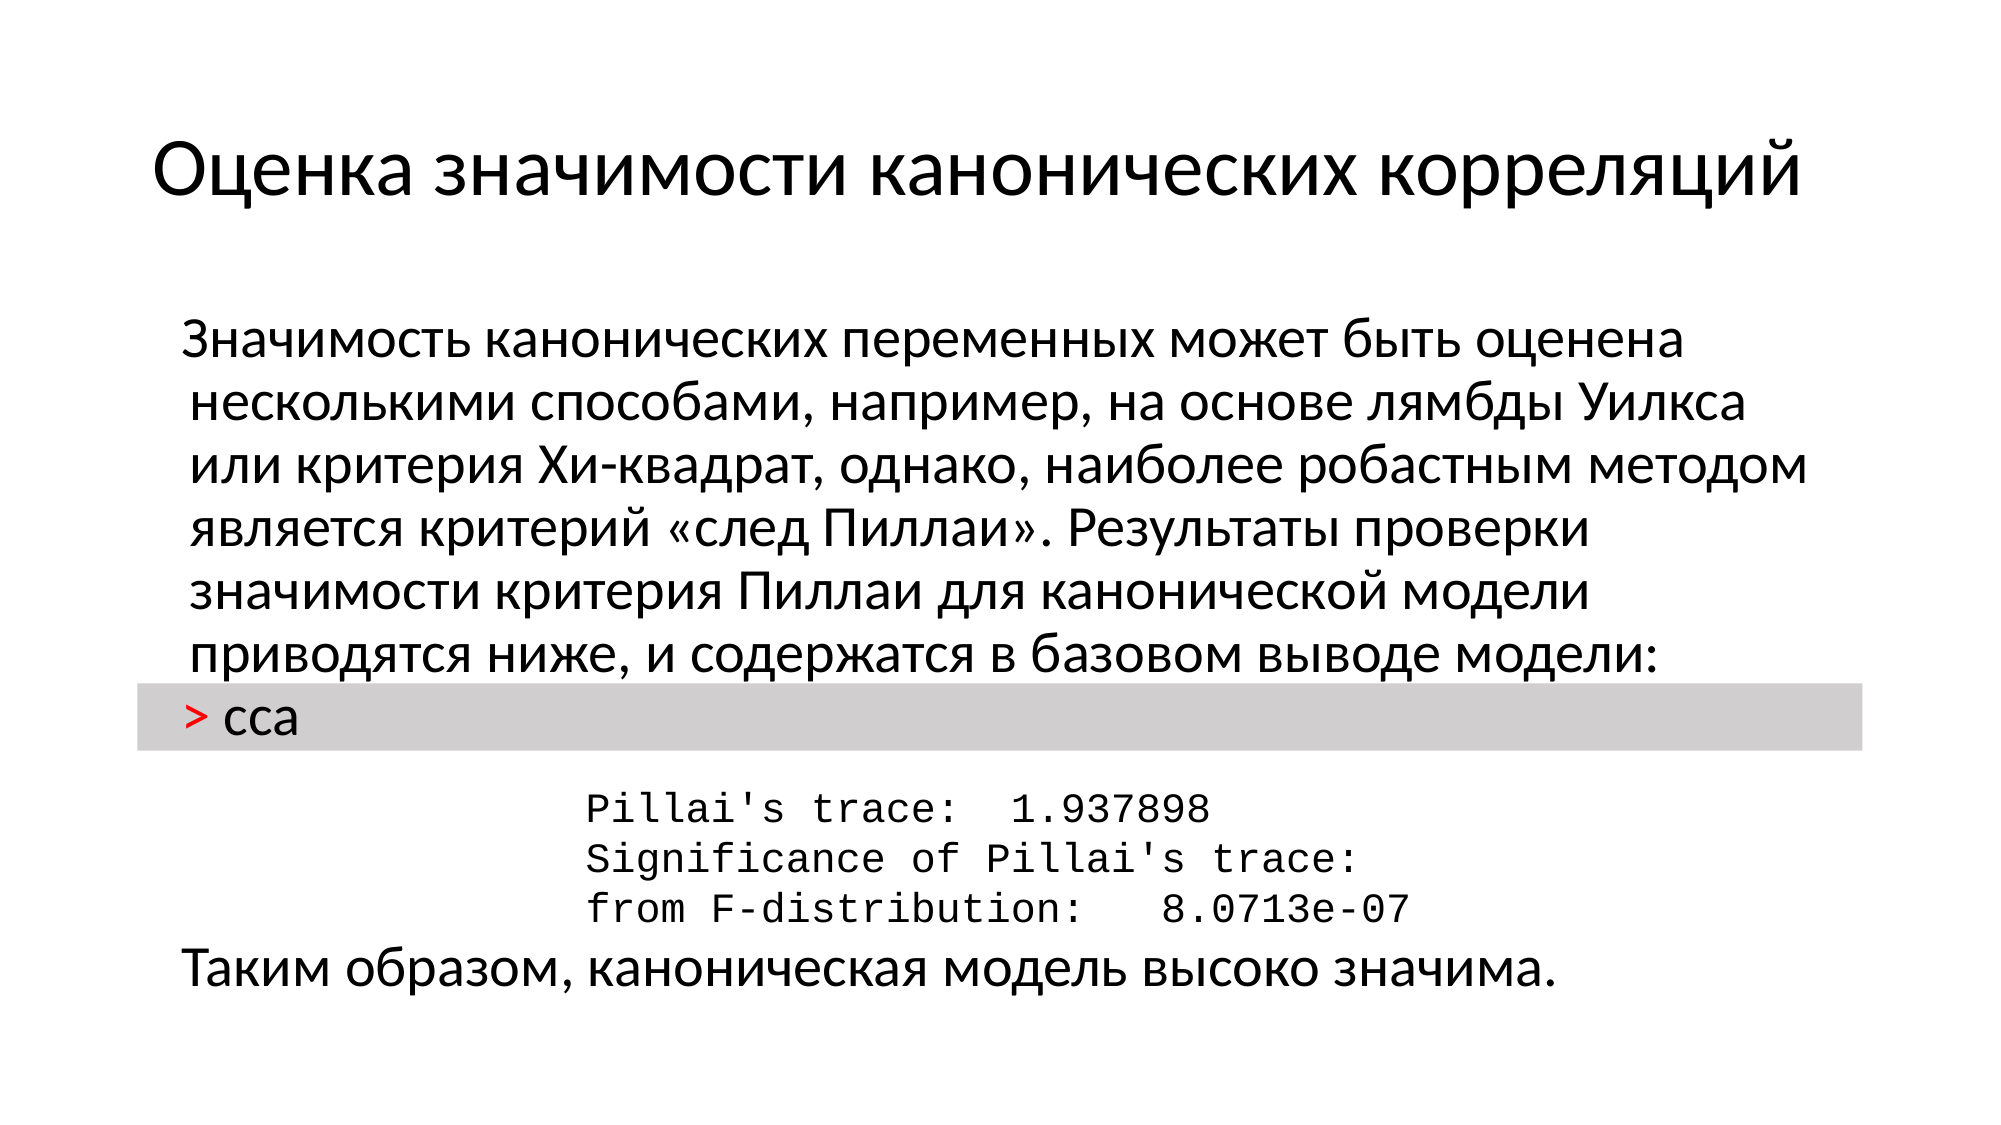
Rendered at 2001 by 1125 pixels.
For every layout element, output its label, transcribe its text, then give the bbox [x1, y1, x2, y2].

title Оценка значимости канонических корреляций [137, 59, 1863, 278]
text_box Pillai's trace: 1.937898 Significance of Pillai's trace: from F-distribution: 8.0713e-07 [570, 772, 1755, 938]
list Значимость канонических переменных может быть оценена несколькими способами, например, на основе лямбды Уилкса или критерия Хи-квадрат, однако, наиболее робастным методом является критерий «след Пиллаи». Результаты проверки значимости критерия Пиллаи для канонической модели приводятся ниже, и содержатся в базовом выводе модели: > cca Таким образом, каноническая модель высоко значима. [137, 299, 1863, 1014]
